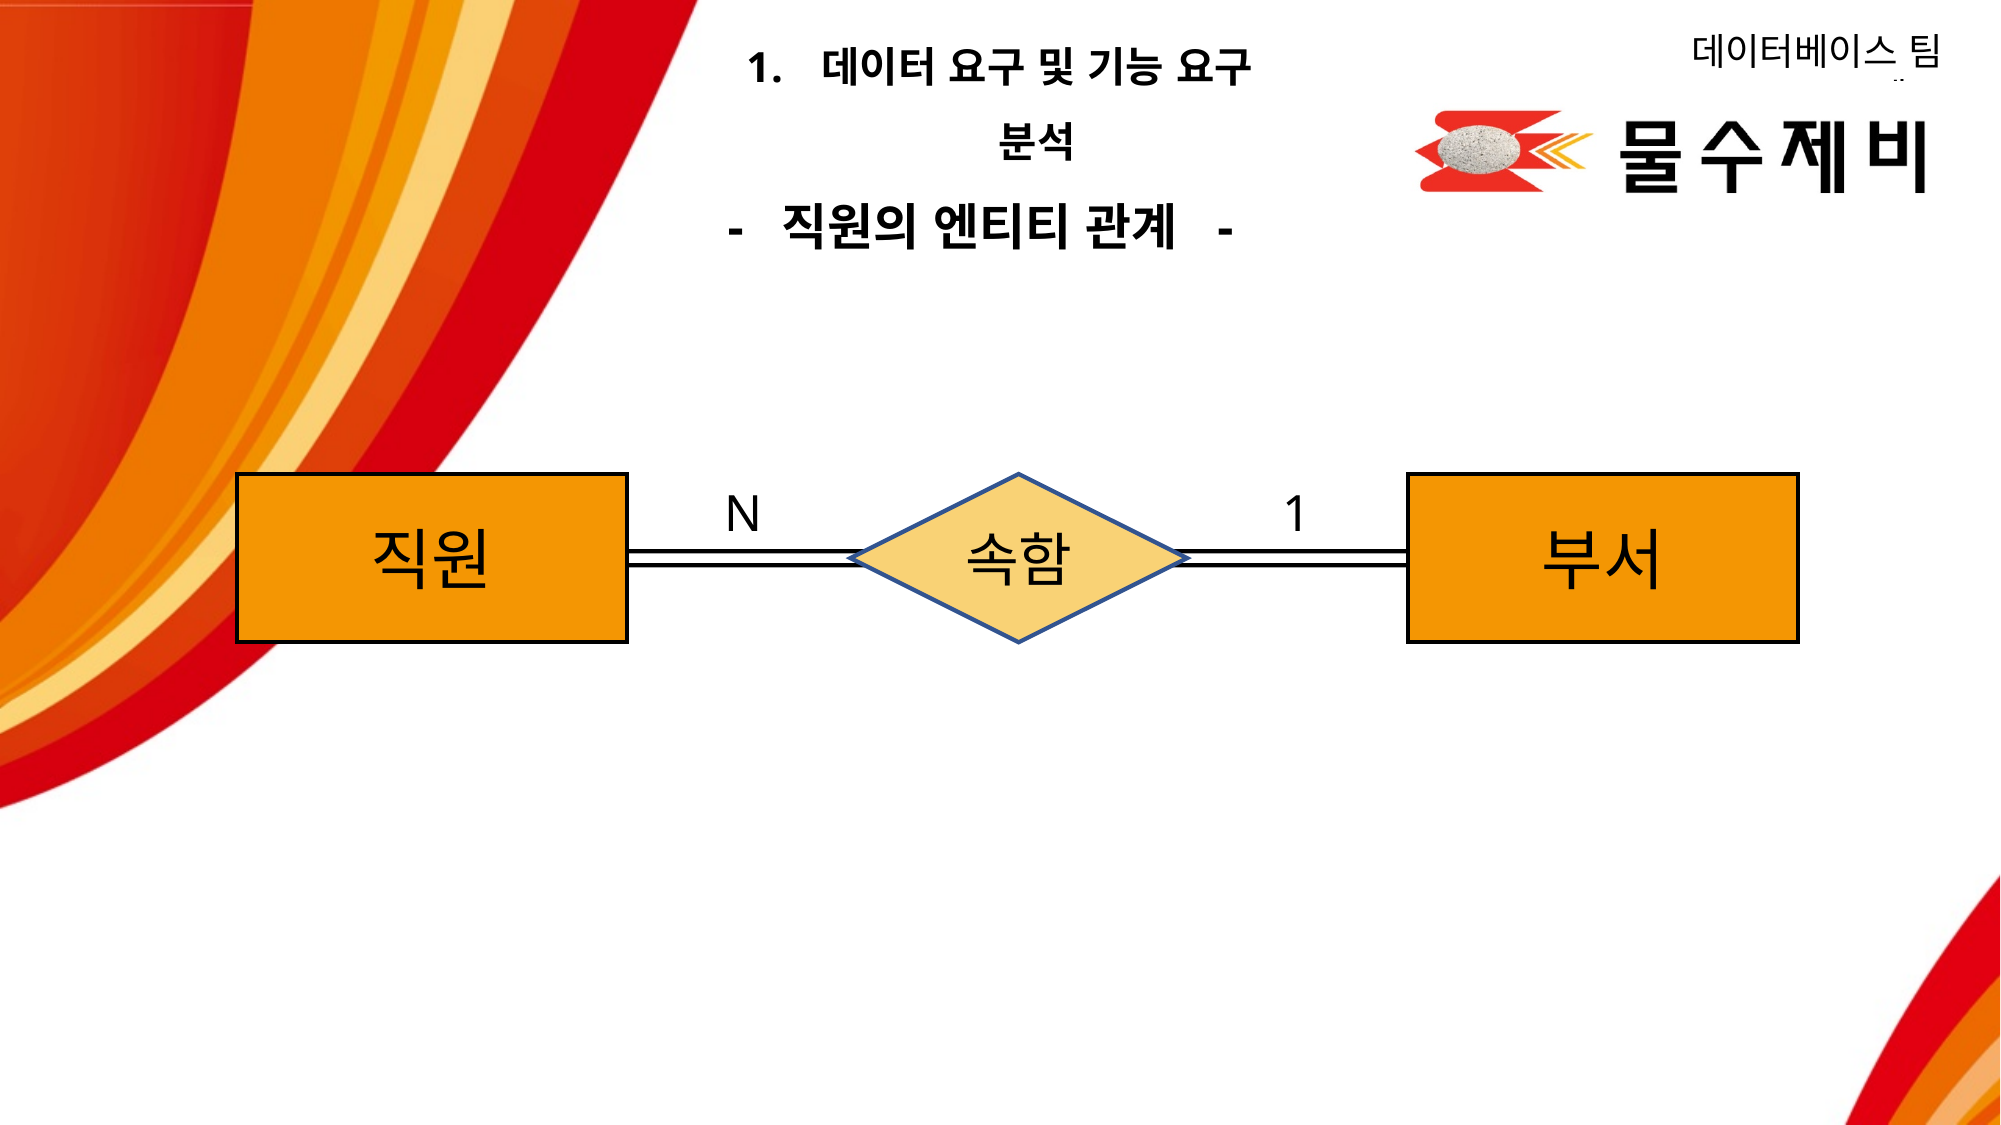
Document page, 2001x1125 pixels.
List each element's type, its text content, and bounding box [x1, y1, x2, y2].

text_box N [709, 473, 770, 549]
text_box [691, 20, 1958, 250]
text_box 부서 [1407, 473, 1799, 643]
text_box [1176, 551, 1407, 566]
picture [0, 0, 2001, 1125]
text_box [628, 551, 861, 566]
text_box 속함 [848, 472, 1190, 644]
text_box 직원 [236, 473, 628, 643]
text_box 1 [1267, 473, 1328, 549]
